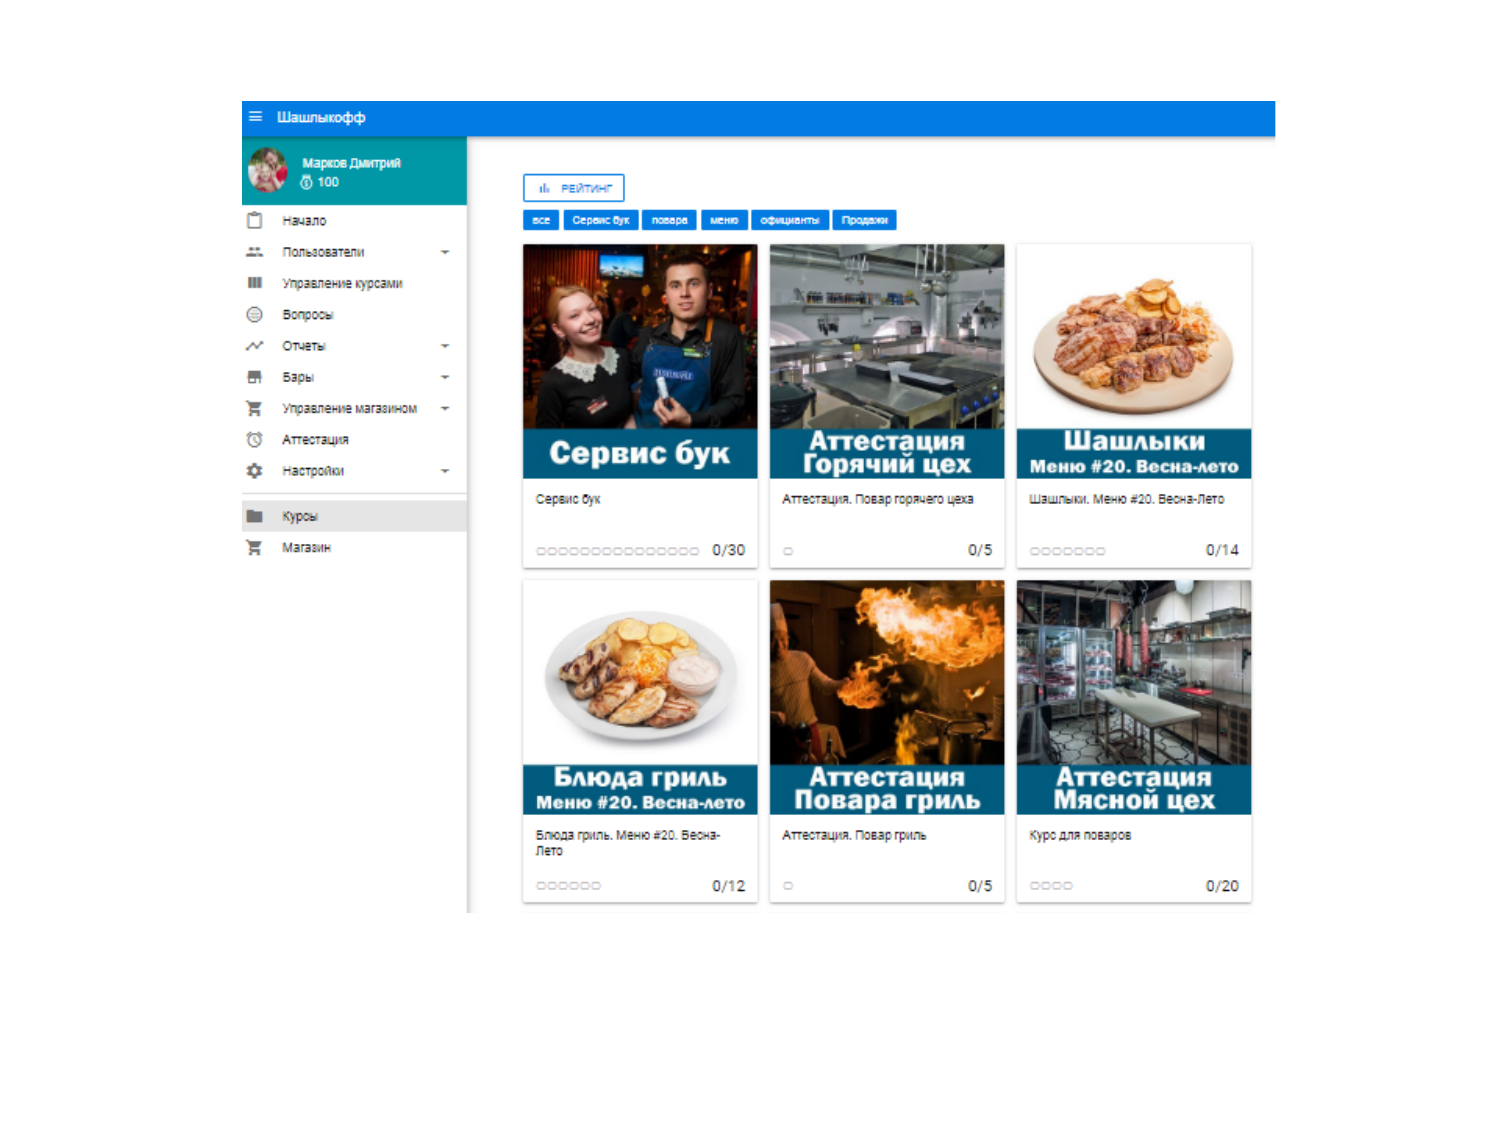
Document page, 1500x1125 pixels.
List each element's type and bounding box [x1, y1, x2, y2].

picture [241, 101, 1276, 913]
